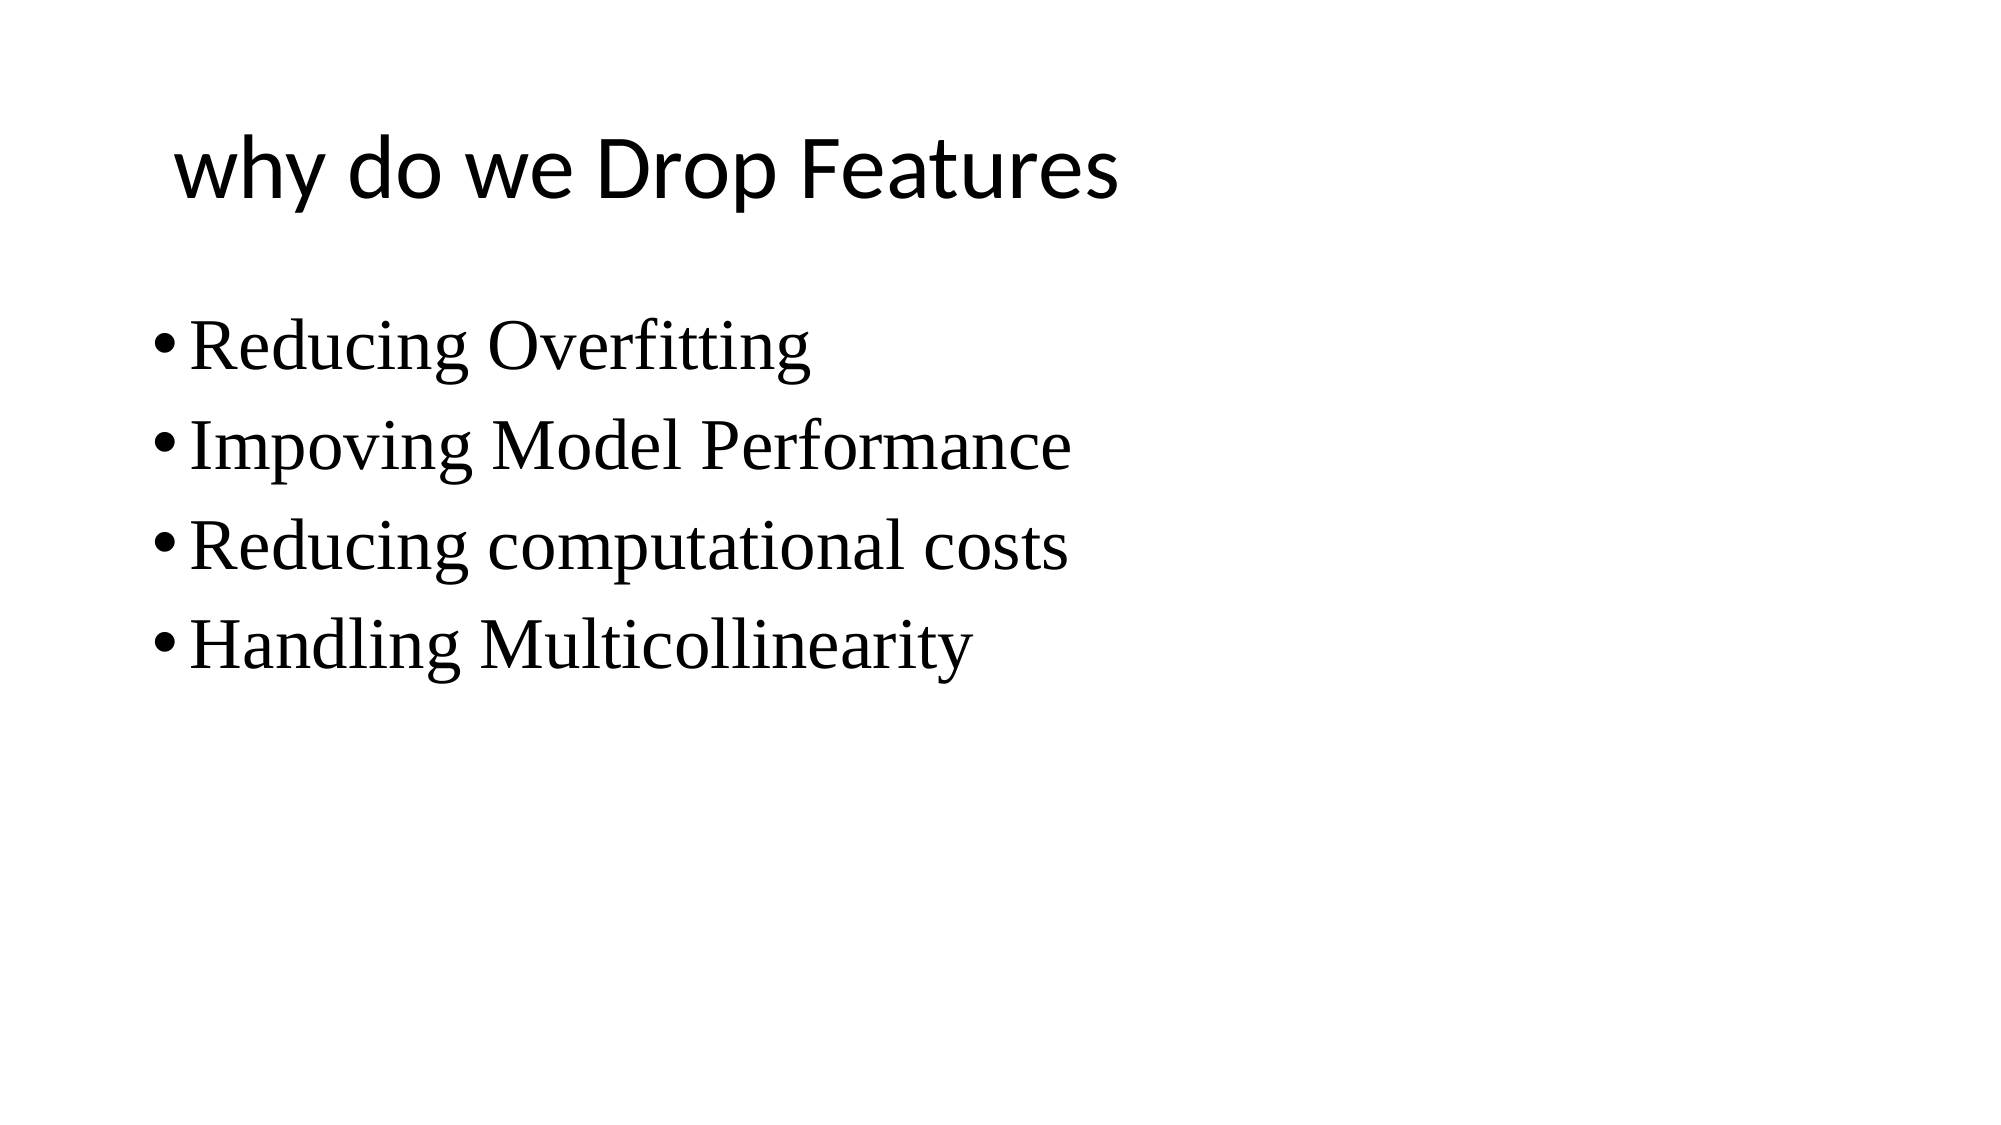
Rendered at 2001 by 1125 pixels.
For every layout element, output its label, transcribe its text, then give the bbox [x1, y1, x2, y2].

list Reducing Overfitting Impoving Model Performance Reducing computational costs Handling Multicollinearity [137, 299, 1863, 1014]
title why do we Drop Features [137, 59, 1863, 278]
